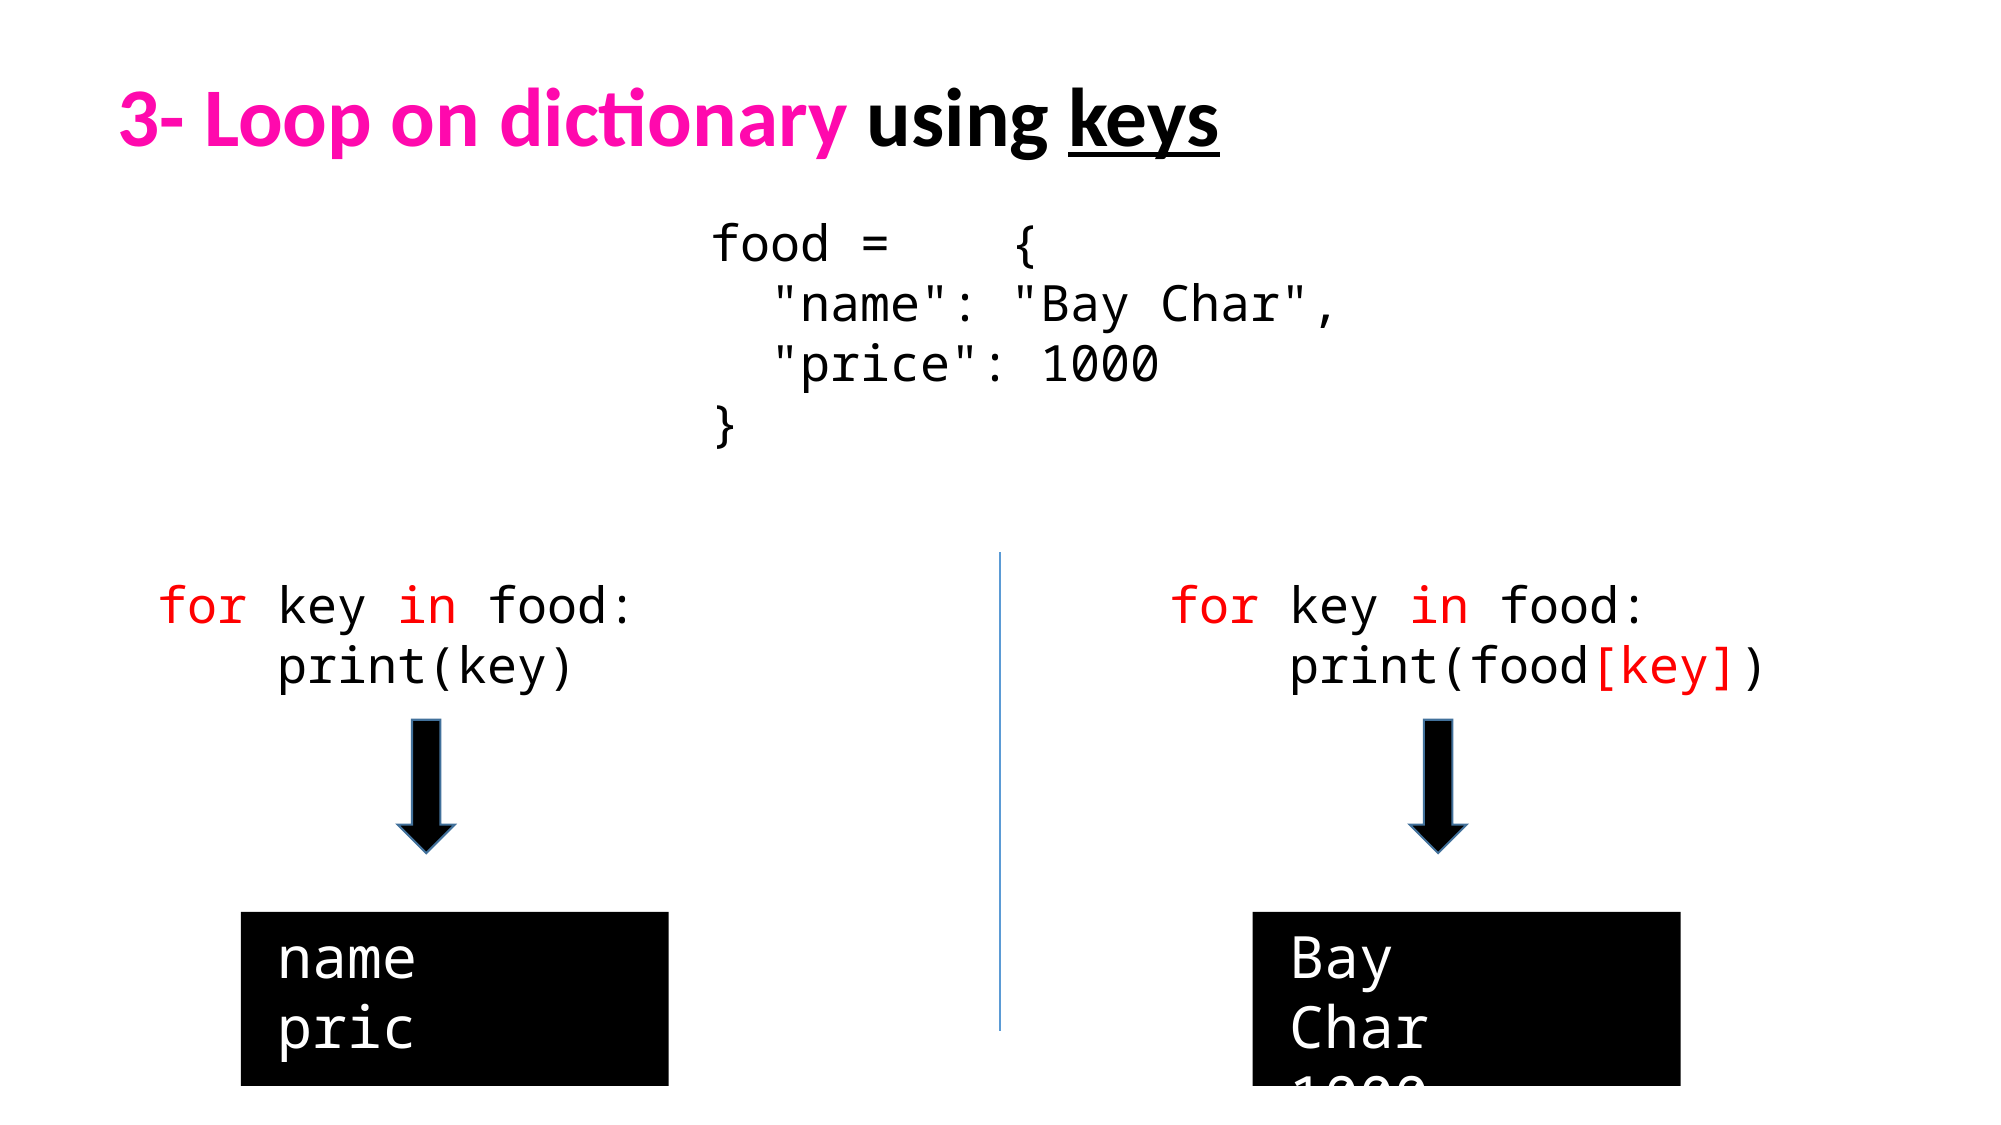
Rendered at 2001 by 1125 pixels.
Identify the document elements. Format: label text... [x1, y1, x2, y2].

text_box [240, 911, 669, 1086]
text_box for key in food: print(key) [142, 566, 915, 702]
text_box [1409, 719, 1467, 854]
text_box [1252, 911, 1681, 1086]
text_box [397, 719, 455, 854]
text_box food = { "name": "Bay Char", "price": 1000 } [694, 204, 1467, 460]
text_box for key in food: print(food[key]) [1154, 566, 1927, 702]
text_box name price [262, 912, 455, 1125]
text_box 3- Loop on dictionary using keys [75, 55, 1262, 171]
text_box Bay Char 1000 [1274, 912, 1564, 1125]
